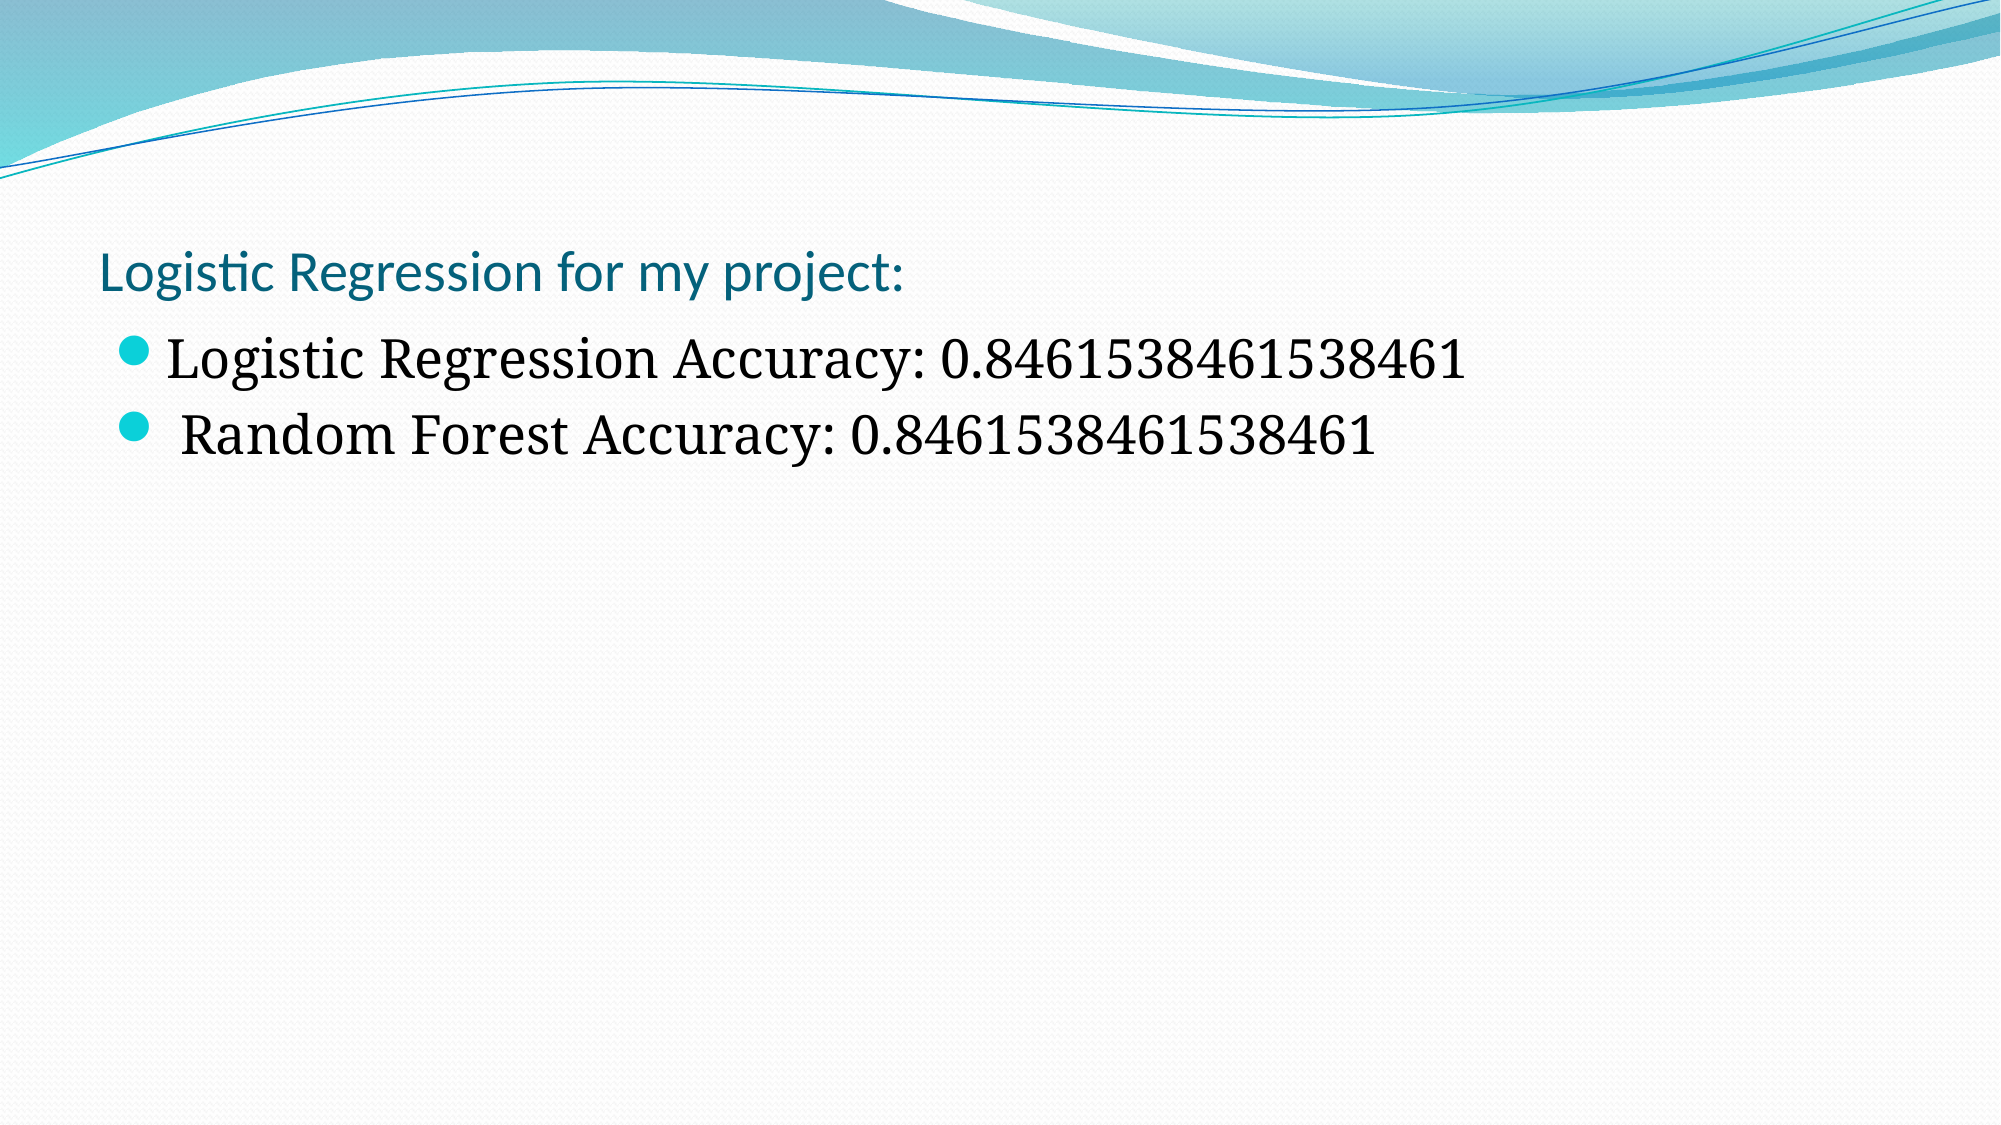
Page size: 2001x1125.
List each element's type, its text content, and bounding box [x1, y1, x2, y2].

list Logistic Regression Accuracy: 0.8461538461538461 Random Forest Accuracy: 0.8461538461538461 [99, 317, 1900, 1038]
title Logistic Regression for my project: [99, 115, 1900, 303]
